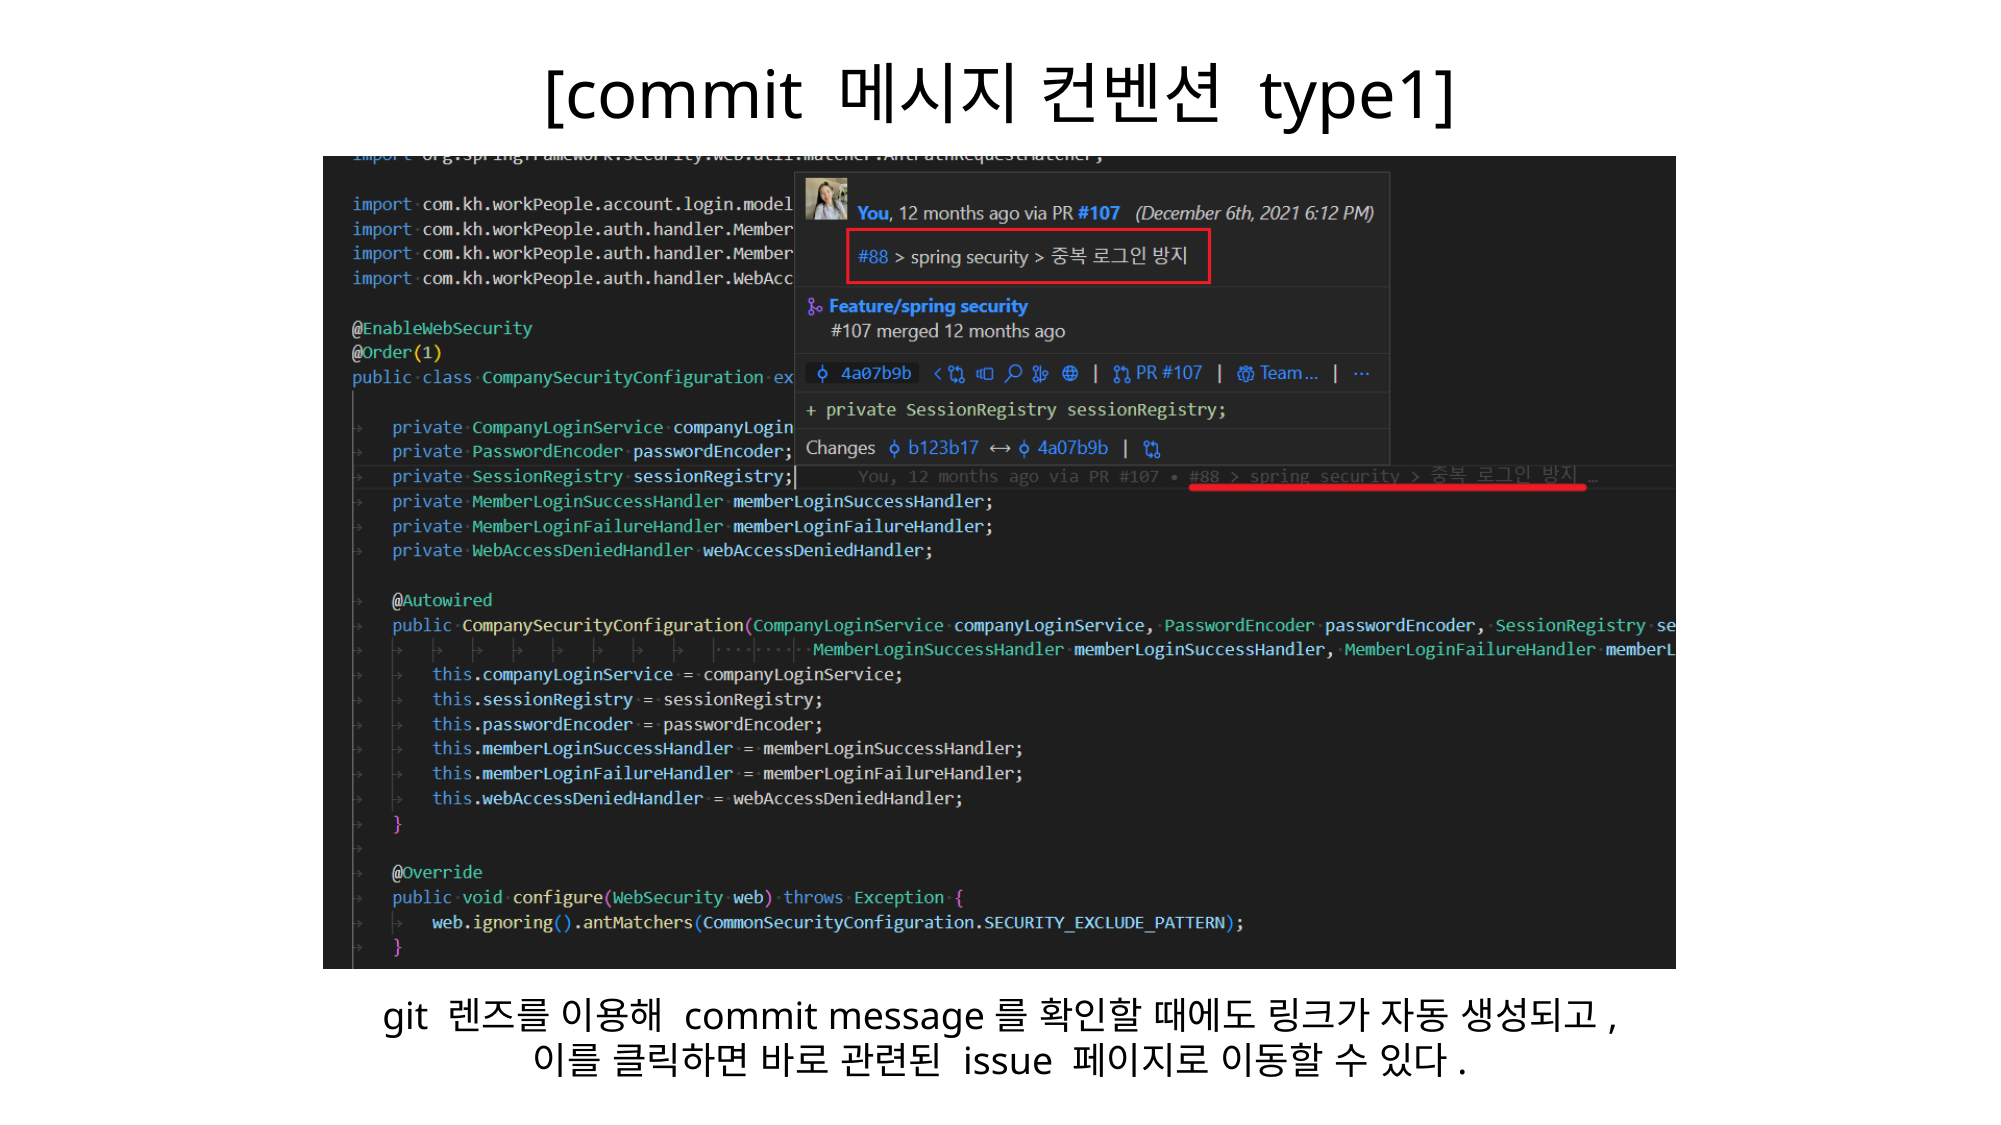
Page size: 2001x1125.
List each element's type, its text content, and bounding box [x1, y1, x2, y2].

text_box git 렌즈를 이용해 commit message를 확인할 때에도 링크가 자동 생성되고, 이를 클릭하면 바로 관련된 issue 페이지로 이동할 수 있다. [367, 984, 1633, 1090]
picture [323, 156, 1676, 969]
text_box [commit 메시지 컨벤션 type1] [528, 45, 1472, 140]
